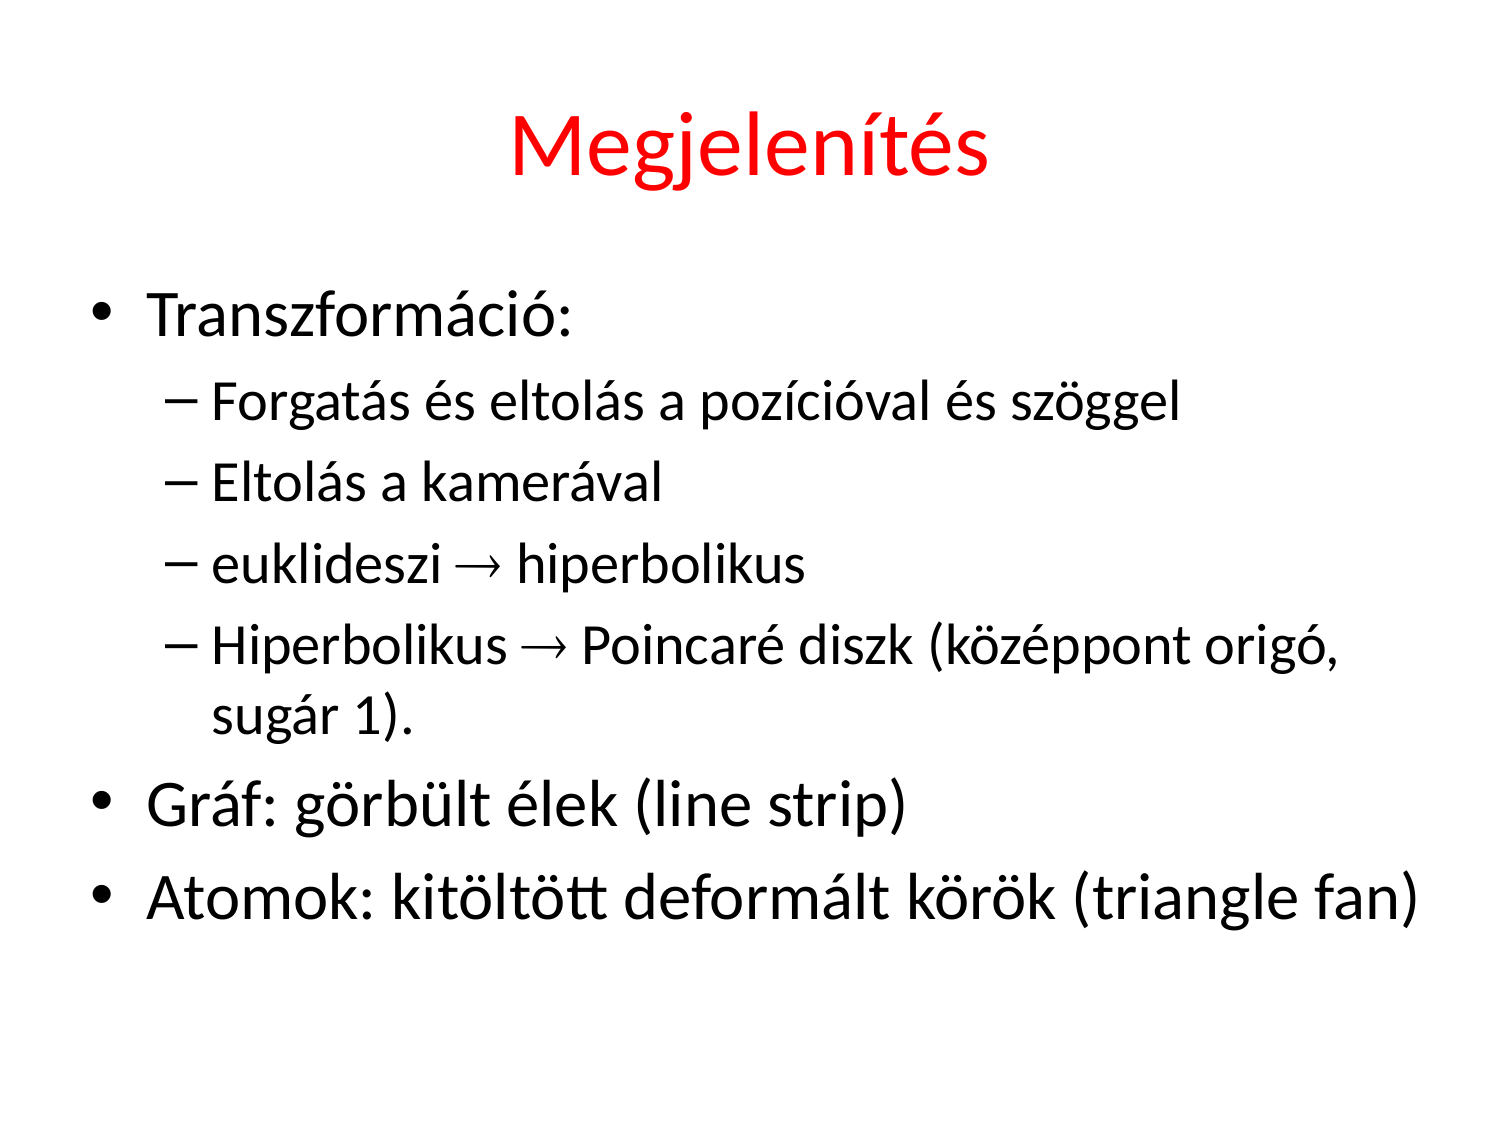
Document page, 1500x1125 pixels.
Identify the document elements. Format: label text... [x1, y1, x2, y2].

list Transzformáció: Forgatás és eltolás a pozícióval és szöggel Eltolás a kamerával euklideszi  hiperbolikus Hiperbolikus  Poincaré diszk (középpont origó, sugár 1). Gráf: görbült élek (line strip) Atomok: kitöltött deformált körök (triangle fan) [75, 262, 1471, 1005]
title Megjelenítés [75, 45, 1425, 233]
